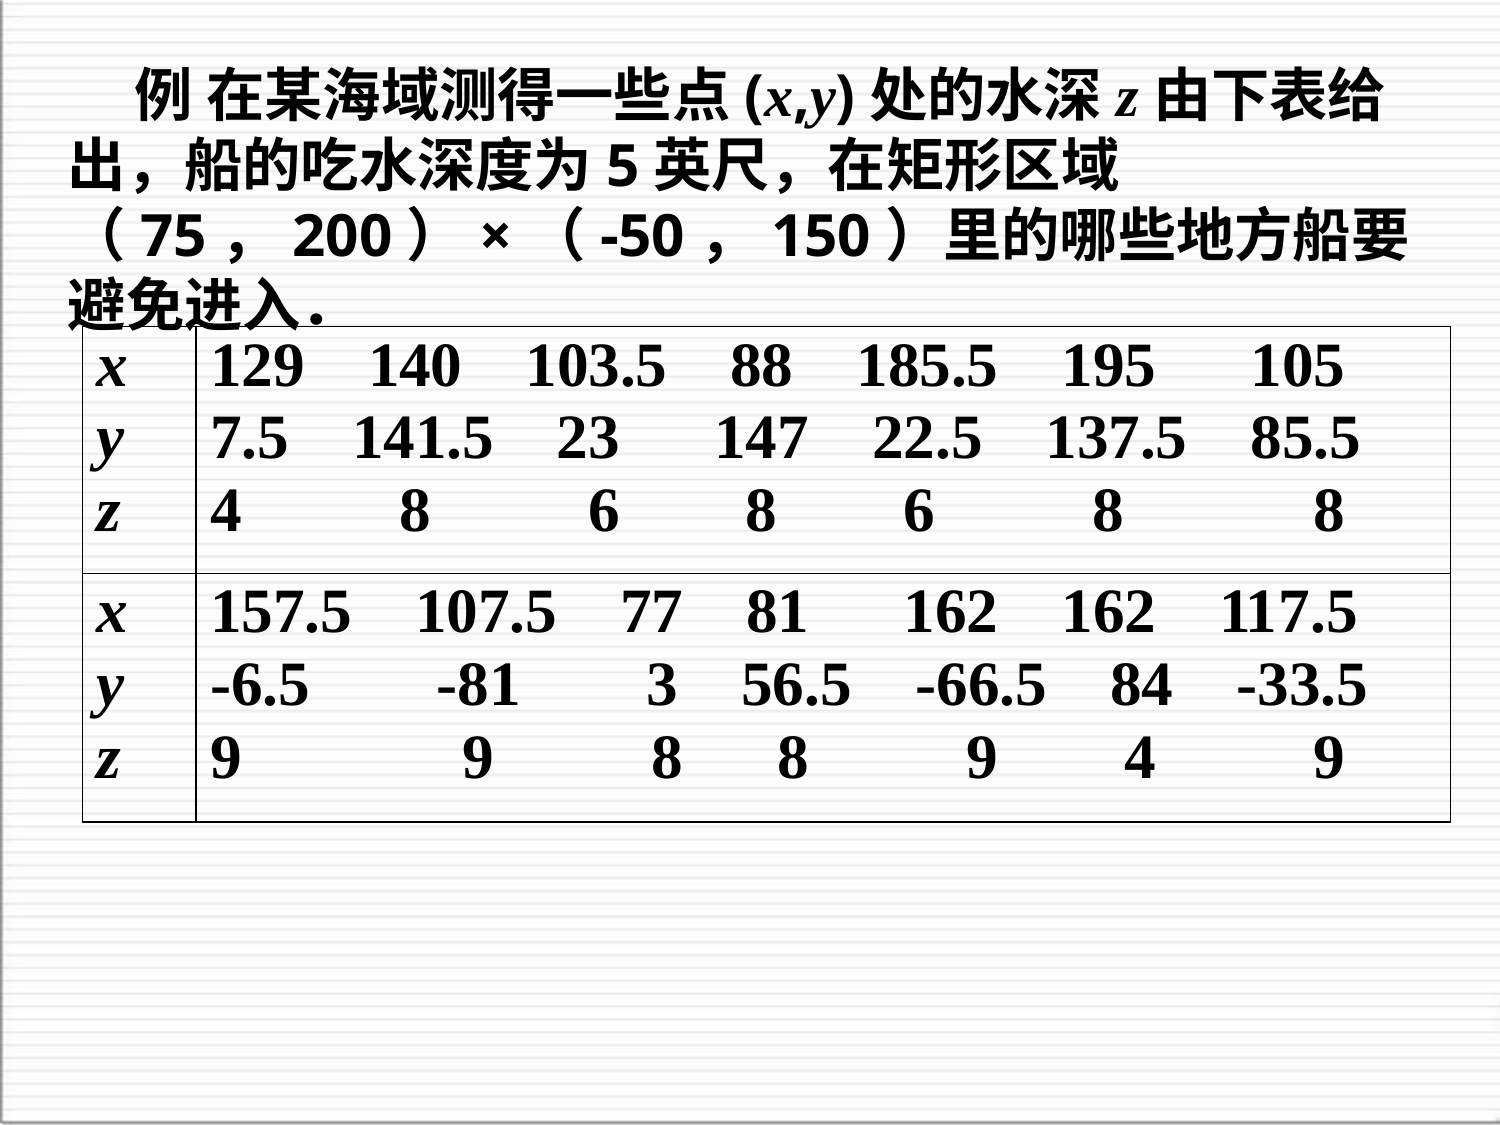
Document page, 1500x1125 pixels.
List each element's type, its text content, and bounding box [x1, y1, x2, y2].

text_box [62, 325, 1500, 906]
picture [0, 0, 1500, 1125]
text_box 例 在某海域测得一些点(x,y)处的水深z由下表给出，船的吃水深度为5英尺，在矩形区域（75，200）×（-50，150）里的哪些地方船要避免进入． [53, 50, 1438, 338]
